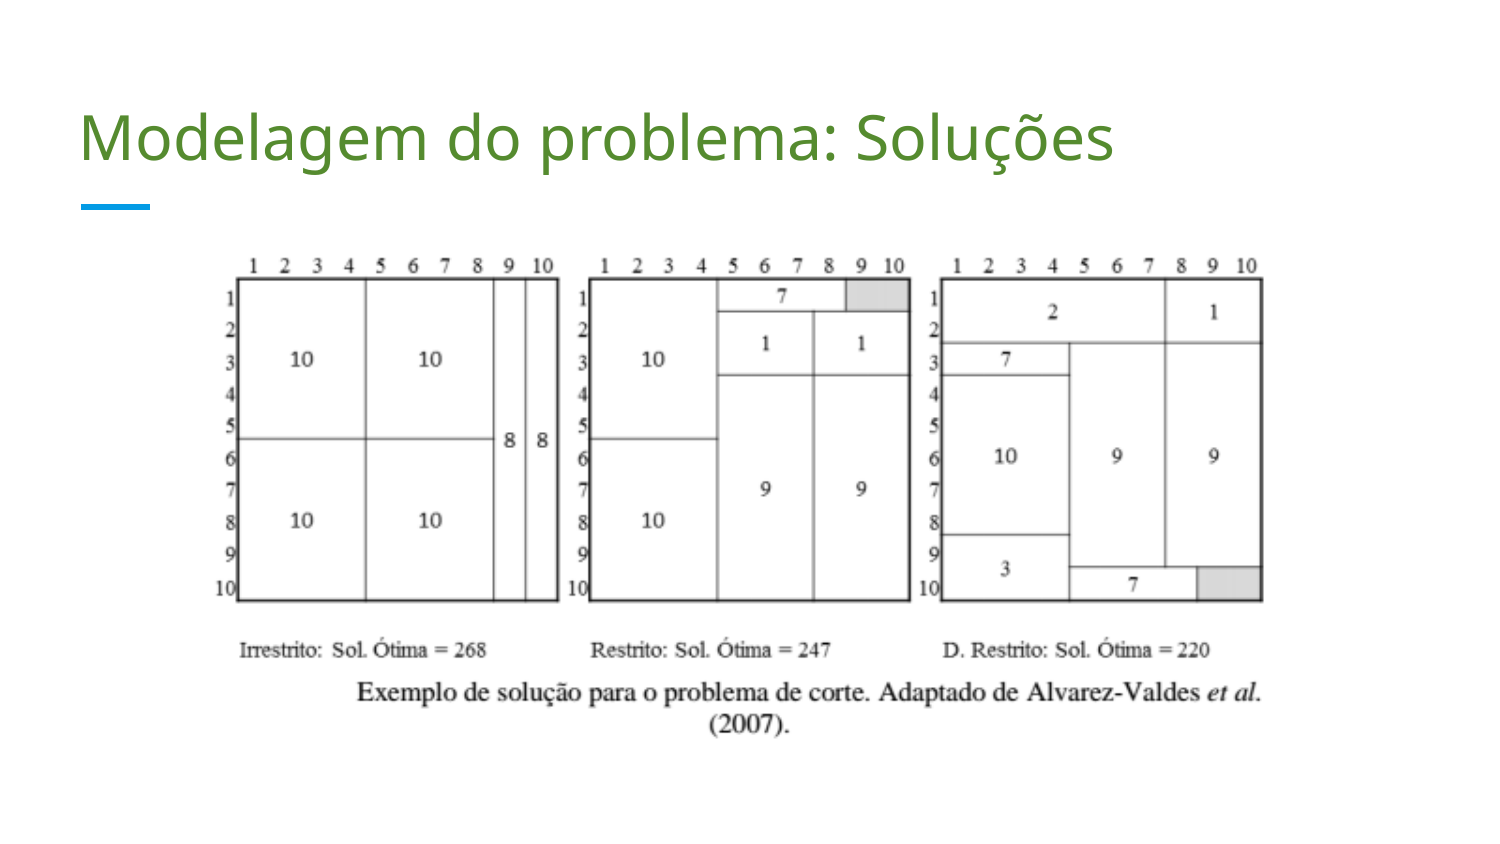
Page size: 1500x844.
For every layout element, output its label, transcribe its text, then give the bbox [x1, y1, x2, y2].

title Modelagem do problema: Soluções [63, 75, 1437, 188]
picture [208, 236, 1292, 750]
